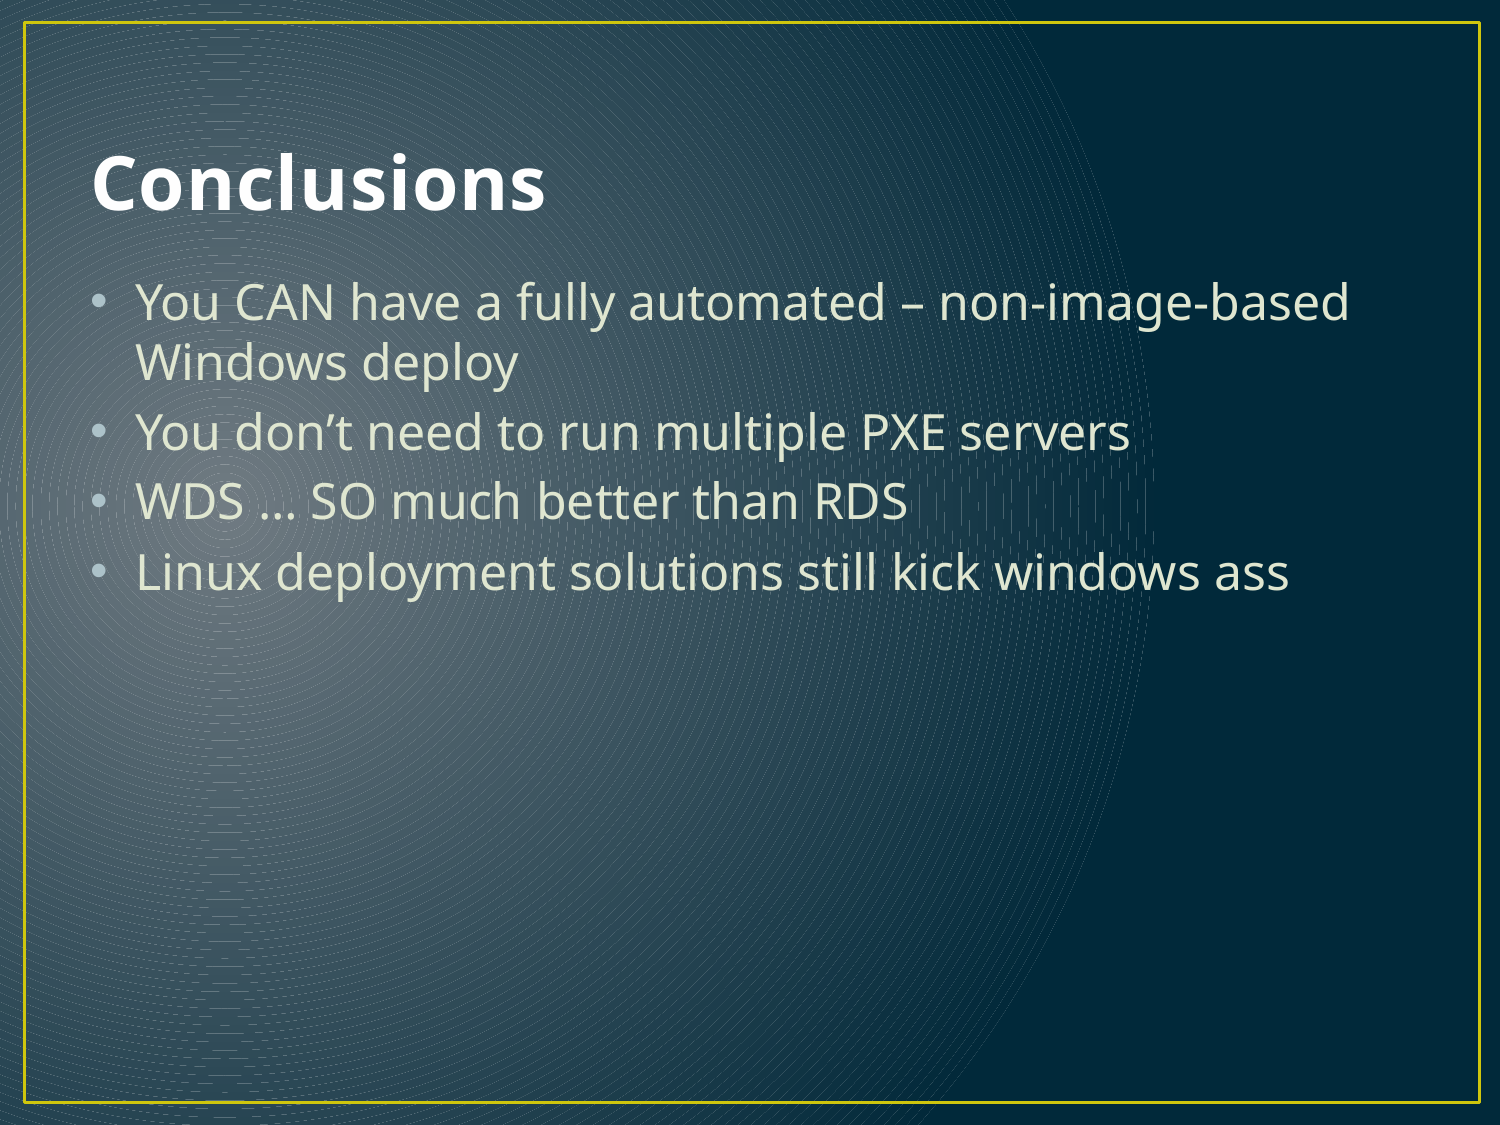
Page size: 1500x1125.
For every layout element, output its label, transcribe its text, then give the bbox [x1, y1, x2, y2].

list You CAN have a fully automated – non-image-based Windows deploy You don’t need to run multiple PXE servers WDS … SO much better than RDS Linux deployment solutions still kick windows ass [75, 262, 1425, 1005]
title Conclusions [75, 45, 1425, 233]
